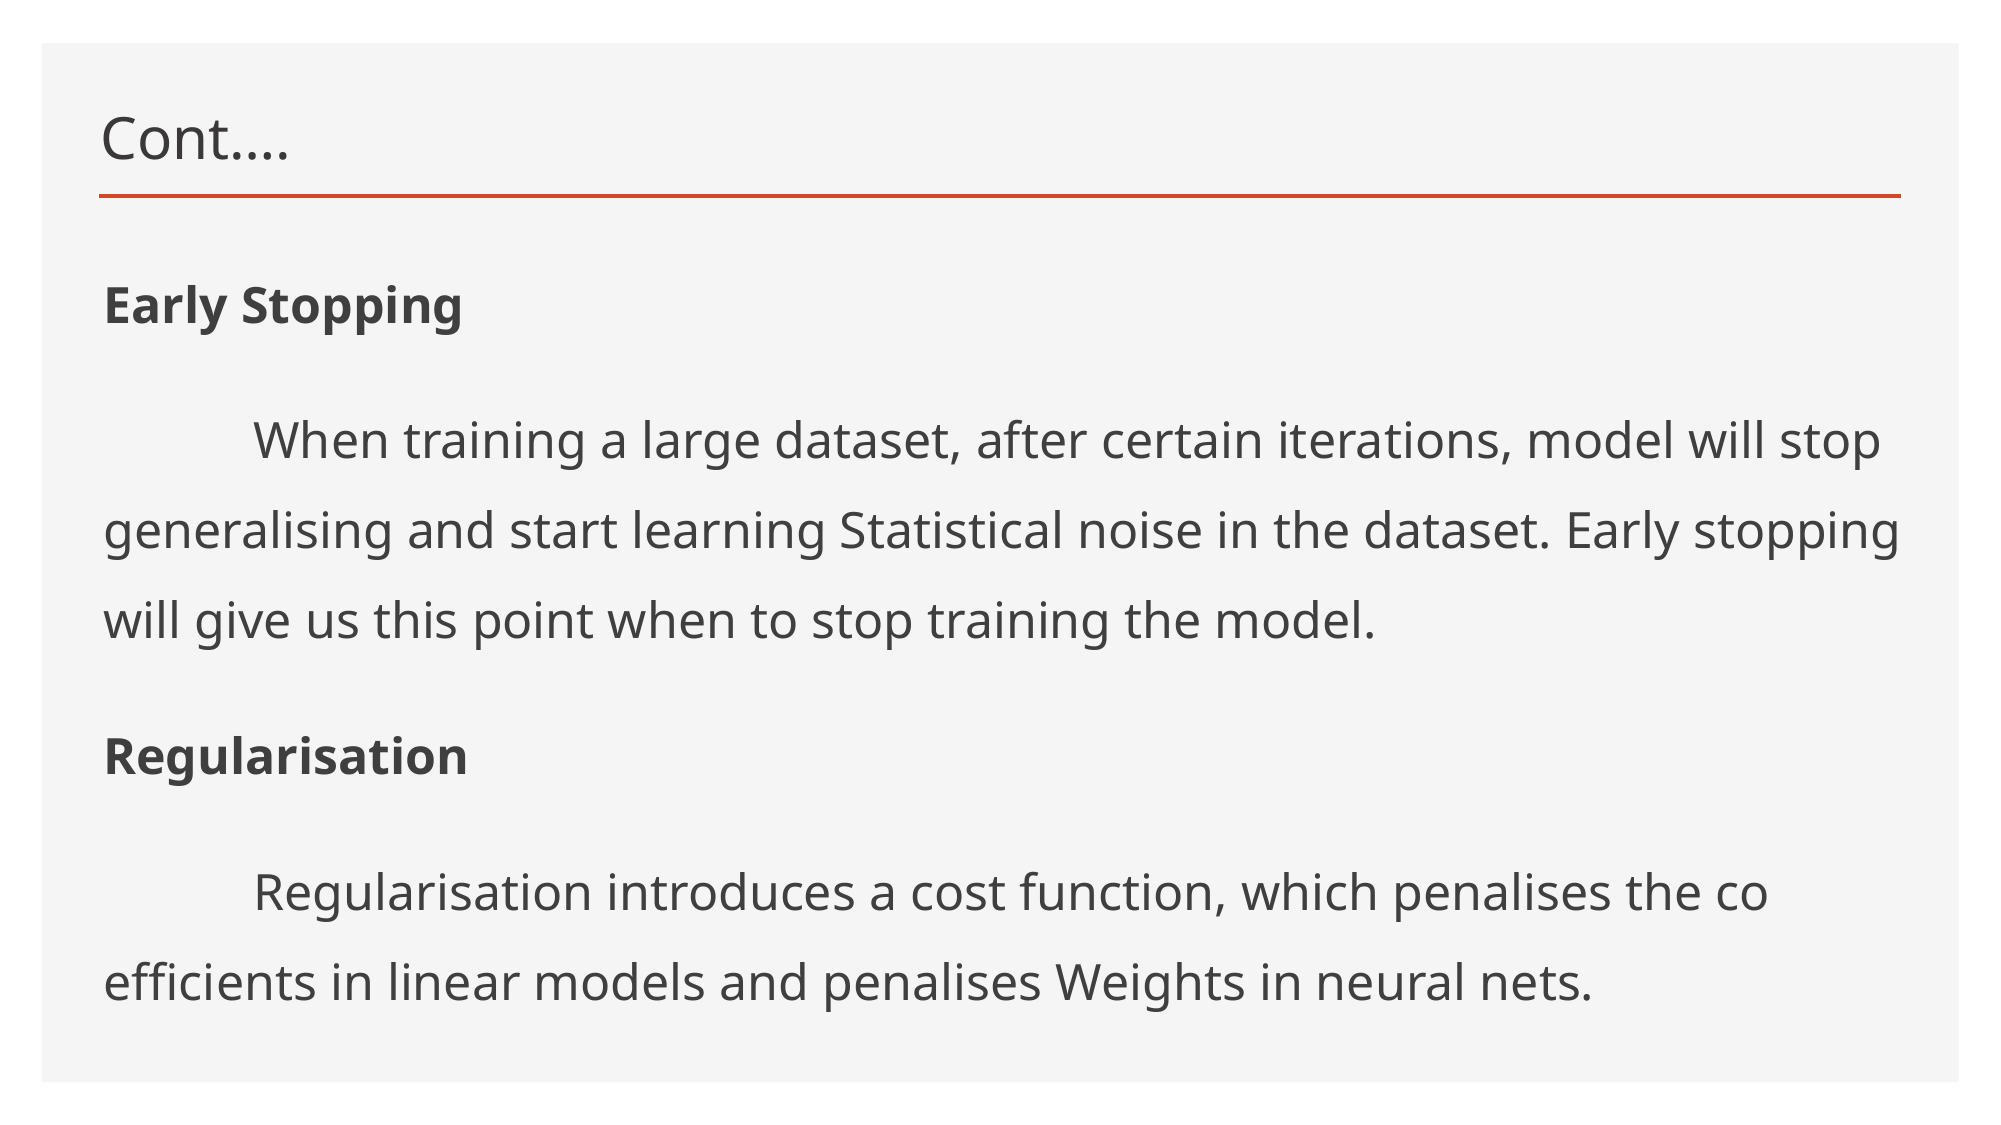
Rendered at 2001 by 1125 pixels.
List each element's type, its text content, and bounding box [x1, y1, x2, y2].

list Early Stopping When training a large dataset, after certain iterations, model will stop generalising and start learning Statistical noise in the dataset. Early stopping will give us this point when to stop training the model. Regularisation Regularisation introduces a cost function, which penalises the co efficients in linear models and penalises Weights in neural nets. [88, 235, 1953, 1076]
title Cont…. [85, 73, 1214, 179]
